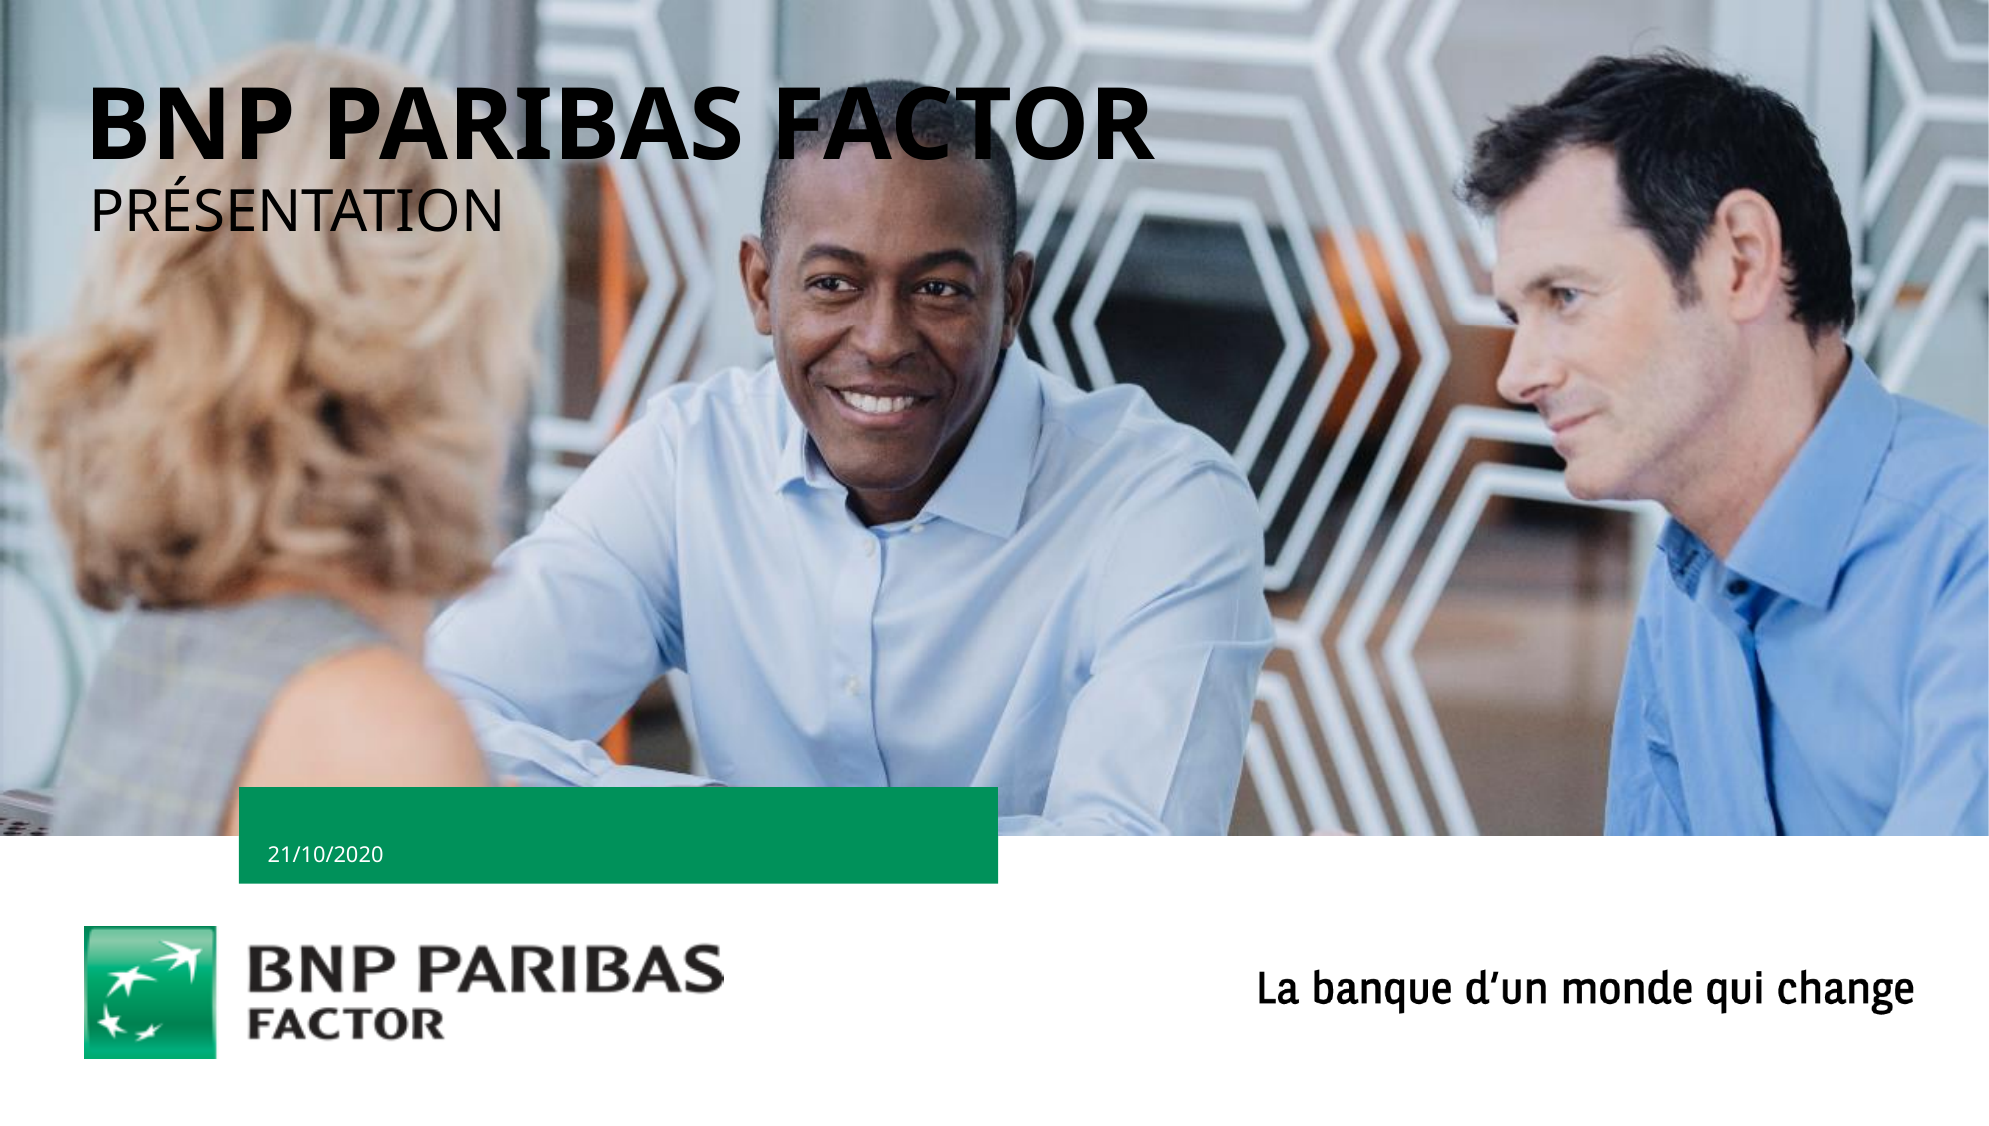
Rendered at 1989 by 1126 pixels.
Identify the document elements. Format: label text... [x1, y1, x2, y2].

list 21/10/2020 [267, 847, 957, 872]
picture [1215, 927, 1957, 1058]
picture [84, 926, 724, 1059]
picture [0, 0, 1989, 837]
